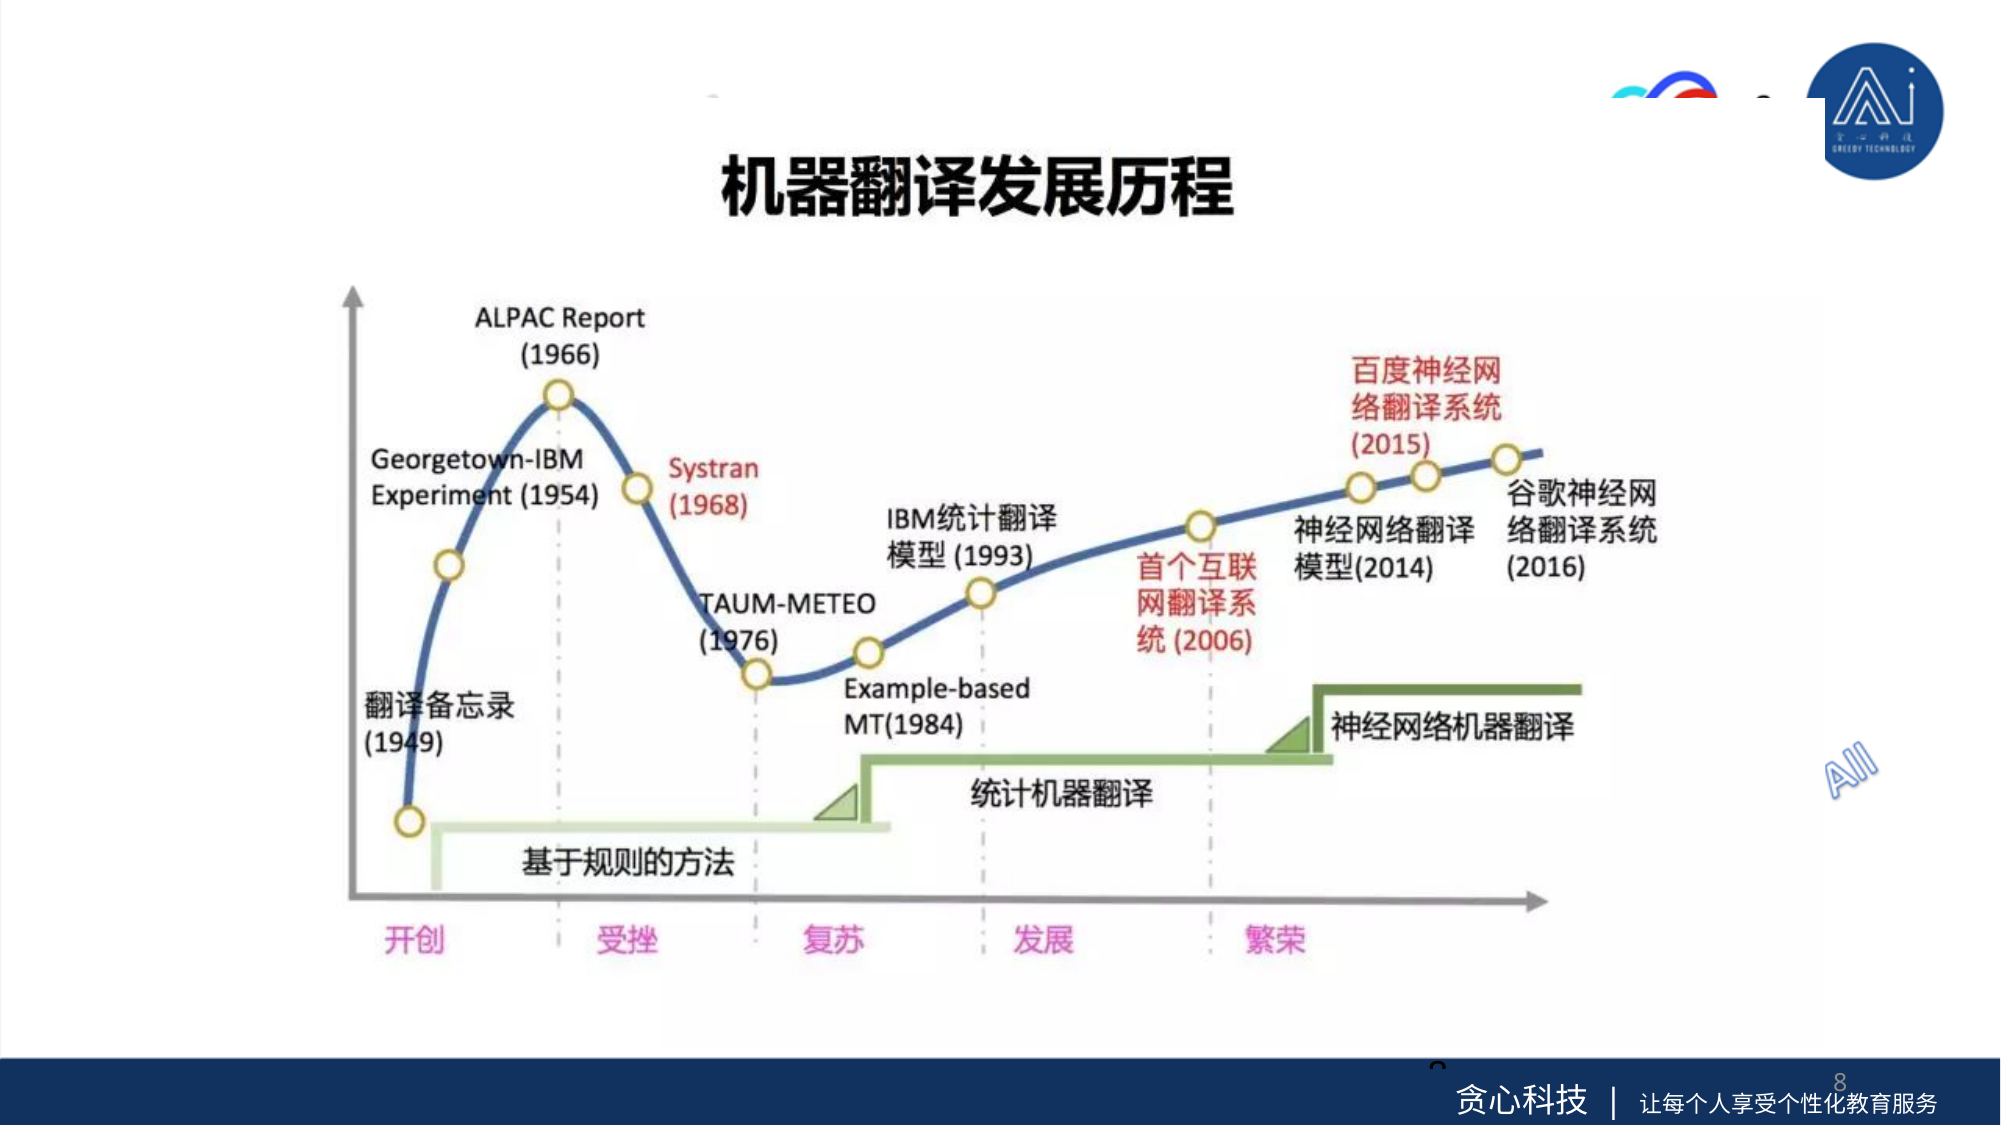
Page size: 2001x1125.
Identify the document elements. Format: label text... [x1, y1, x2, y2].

title 机器翻译 [137, 59, 1863, 278]
picture [0, 0, 2001, 1125]
